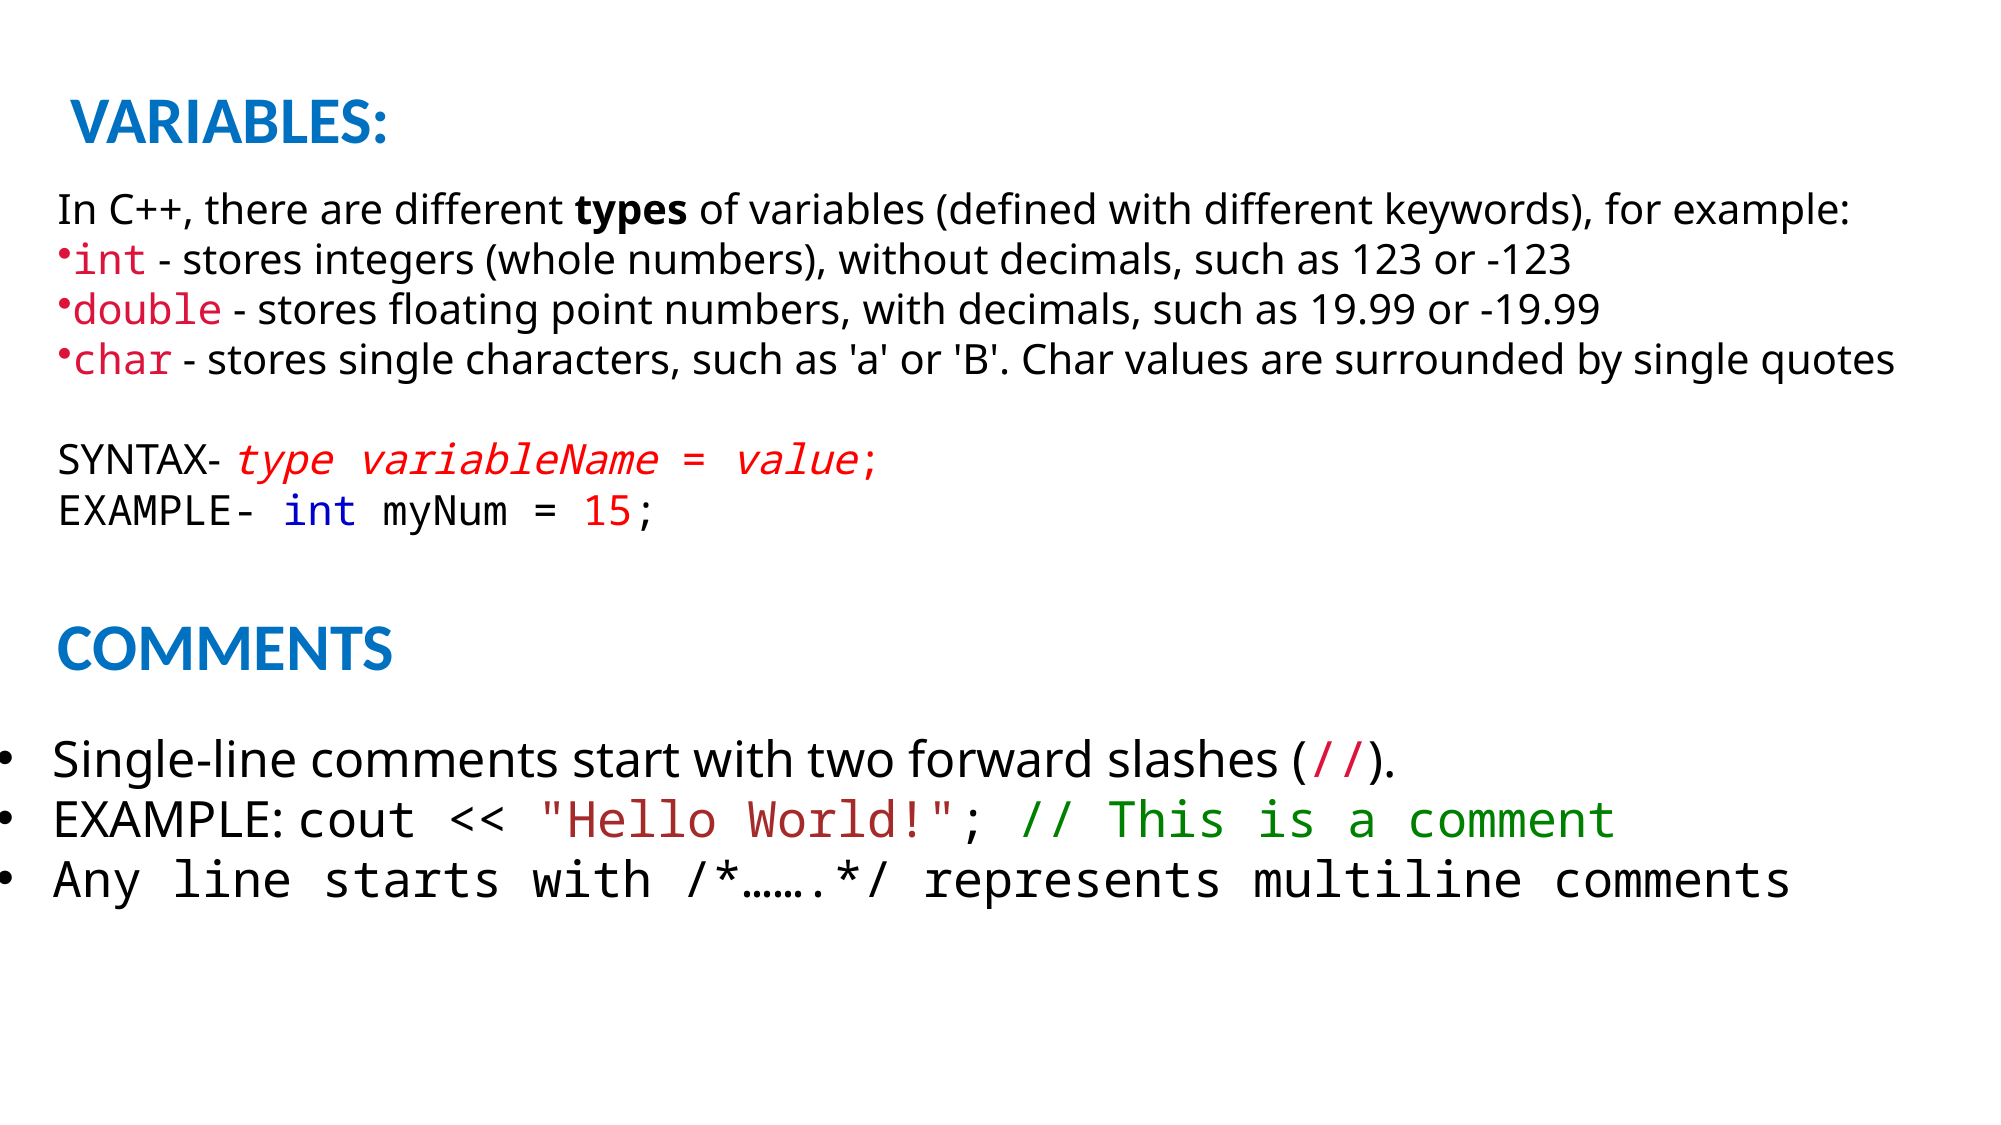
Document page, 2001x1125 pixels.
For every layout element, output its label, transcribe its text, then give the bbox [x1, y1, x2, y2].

text_box VARIABLES: [55, 69, 914, 164]
text_box Single-line comments start with two forward slashes (//). EXAMPLE: cout << "Hello World!"; // This is a comment Any line starts with /*…….*/ represents multiline comments [0, 720, 1808, 976]
text_box In C++, there are different types of variables (defined with different keywords), for example: int - stores integers (whole numbers), without decimals, such as 123 or -123 double - stores floating point numbers, with decimals, such as 19.99 or -19.99 char - stores single characters, such as 'a' or 'B'. Char values are surrounded by single quotes SYNTAX- type variableName = value; EXAMPLE- int myNum = 15; [42, 175, 1927, 586]
text_box COMMENTS [42, 596, 564, 692]
